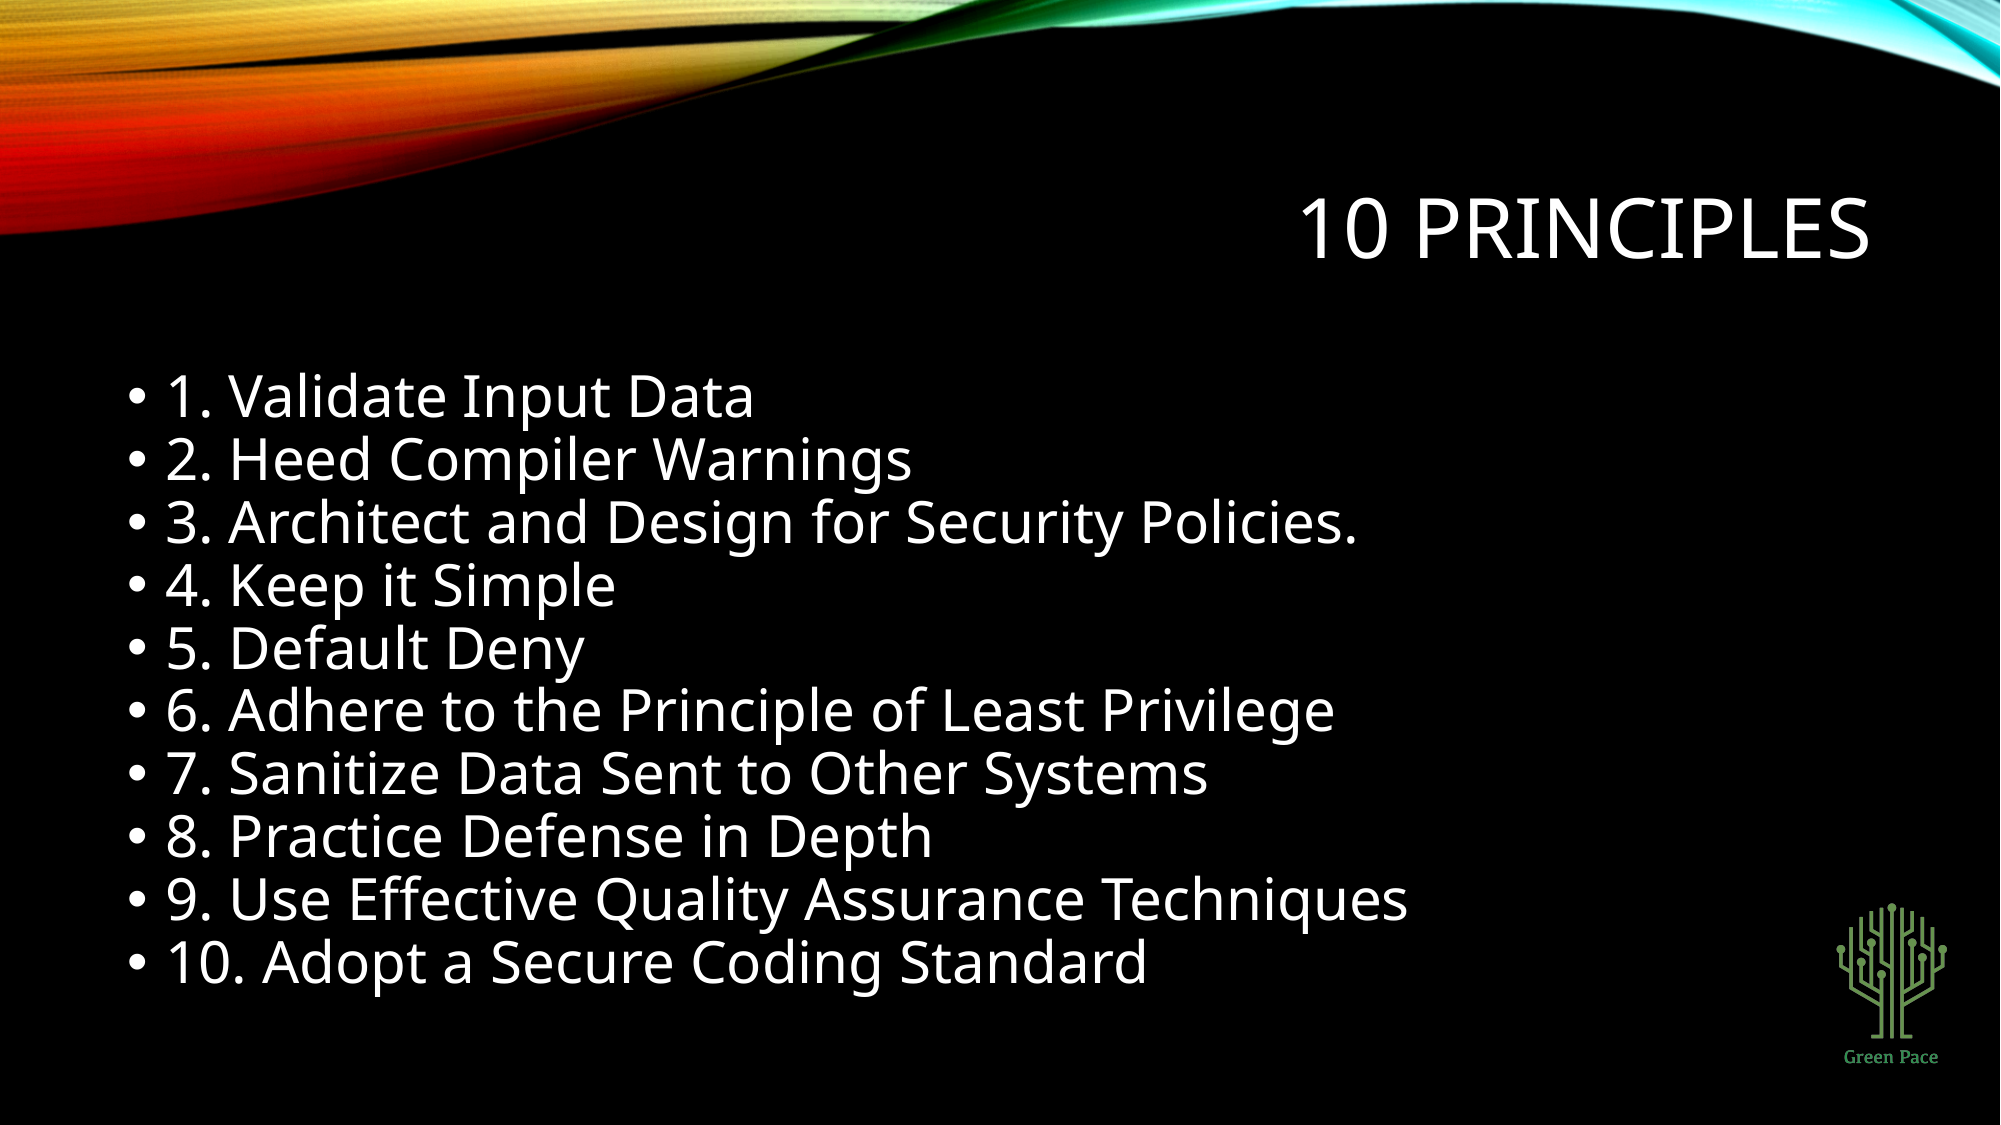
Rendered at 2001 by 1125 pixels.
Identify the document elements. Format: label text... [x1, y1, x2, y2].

picture [0, 0, 2000, 237]
picture [1817, 892, 1964, 1082]
title 10 PRINCIPLES [474, 125, 1888, 338]
list 1. Validate Input Data 2. Heed Compiler Warnings 3. Architect and Design for Security Policies. 4. Keep it Simple 5. Default Deny 6. Adhere to the Principle of Least Privilege 7. Sanitize Data Sent to Other Systems 8. Practice Defense in Depth 9. Use Effective Quality Assurance Techniques 10. Adopt a Secure Coding Standard [112, 360, 1888, 1021]
